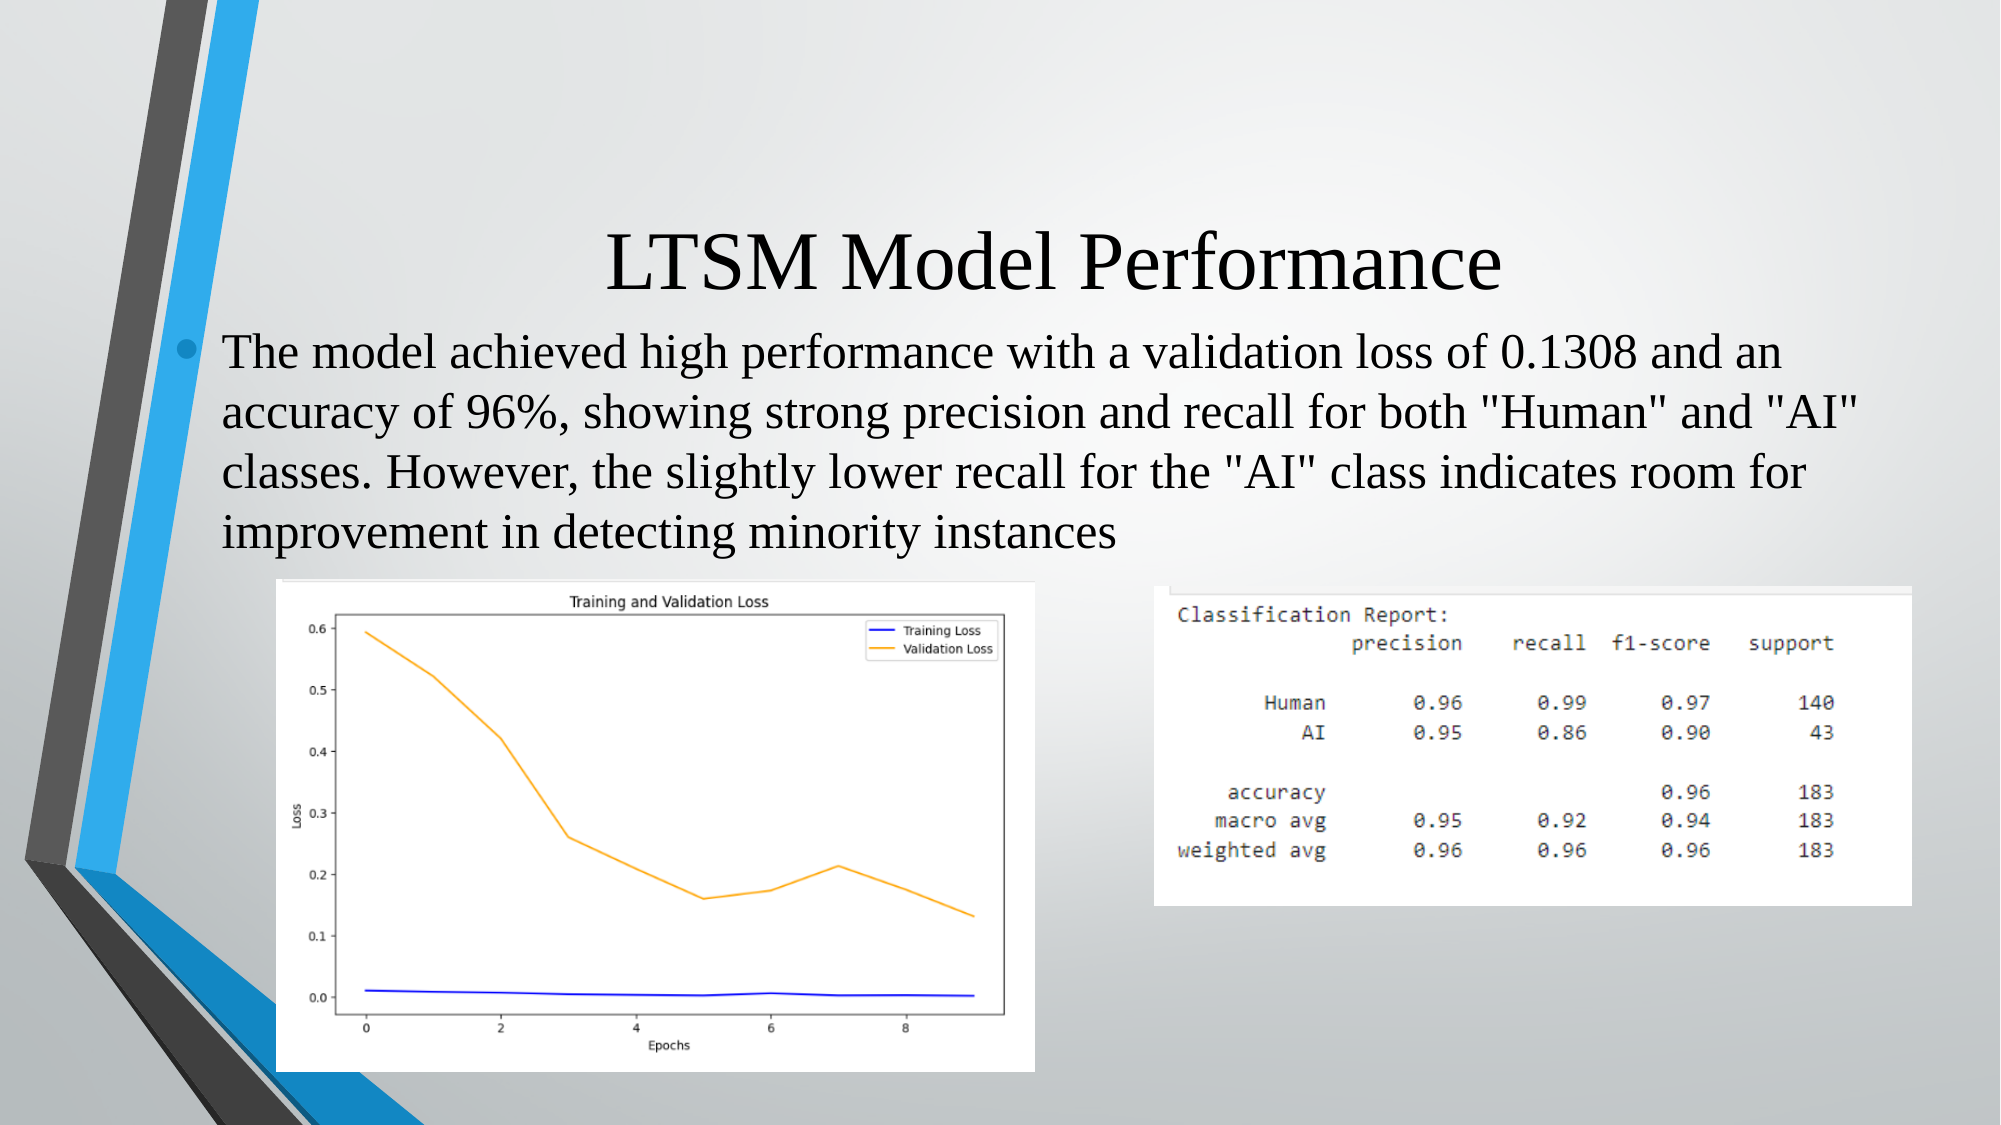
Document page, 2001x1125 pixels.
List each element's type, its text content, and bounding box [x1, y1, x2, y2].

picture [276, 579, 1035, 1072]
list The model achieved high performance with a validation loss of 0.1308 and an accuracy of 96%, showing strong precision and recall for both "Human" and "AI" classes. However, the slightly lower recall for the "AI" class indicates room for improvement in detecting minority instances [159, 364, 1885, 513]
title LTSM Model Performance [243, 112, 1887, 400]
picture [1154, 586, 1912, 906]
